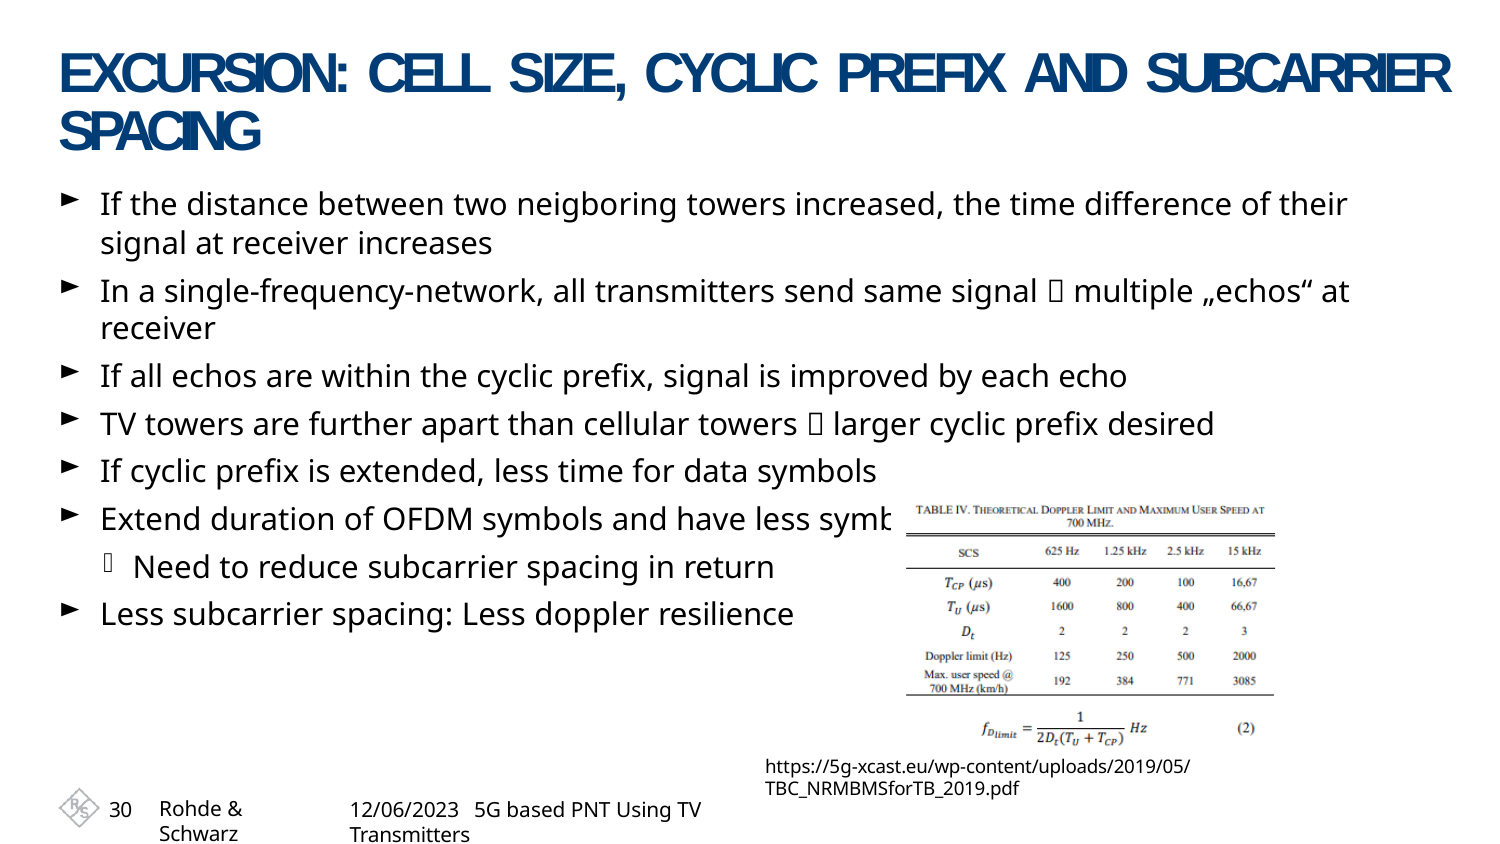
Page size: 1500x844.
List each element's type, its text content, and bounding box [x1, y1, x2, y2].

text_box https://5g-xcast.eu/wp-content/uploads/2019/05/TBC_NRMBMSforTB_2019.pdf [762, 752, 1427, 800]
text_box If the distance between two neigboring towers increased, the time difference of their signal at receiver increases In a single-frequency-network, all transmitters send same signal  multiple „echos“ at receiver If all echos are within the cyclic prefix, signal is improved by each echo TV towers are further apart than cellular towers  larger cyclic prefix desired If cyclic prefix is extended, less time for data symbols Extend duration of OFDM symbols and have less symbols per frame Need to reduce subcarrier spacing in return Less subcarrier spacing: Less doppler resilience [56, 180, 1410, 632]
picture [58, 787, 100, 828]
title EXCURSION: CELL SIZE, CYCLIC PREFIX AND SUBCARRIER SPACING [56, 34, 1451, 188]
picture [891, 492, 1287, 753]
slide_number 30 [102, 796, 141, 844]
text_box 12/06/2023 5G based PNT Using TV Transmitters [347, 796, 822, 844]
text_box Rohde & Schwarz [157, 796, 327, 844]
